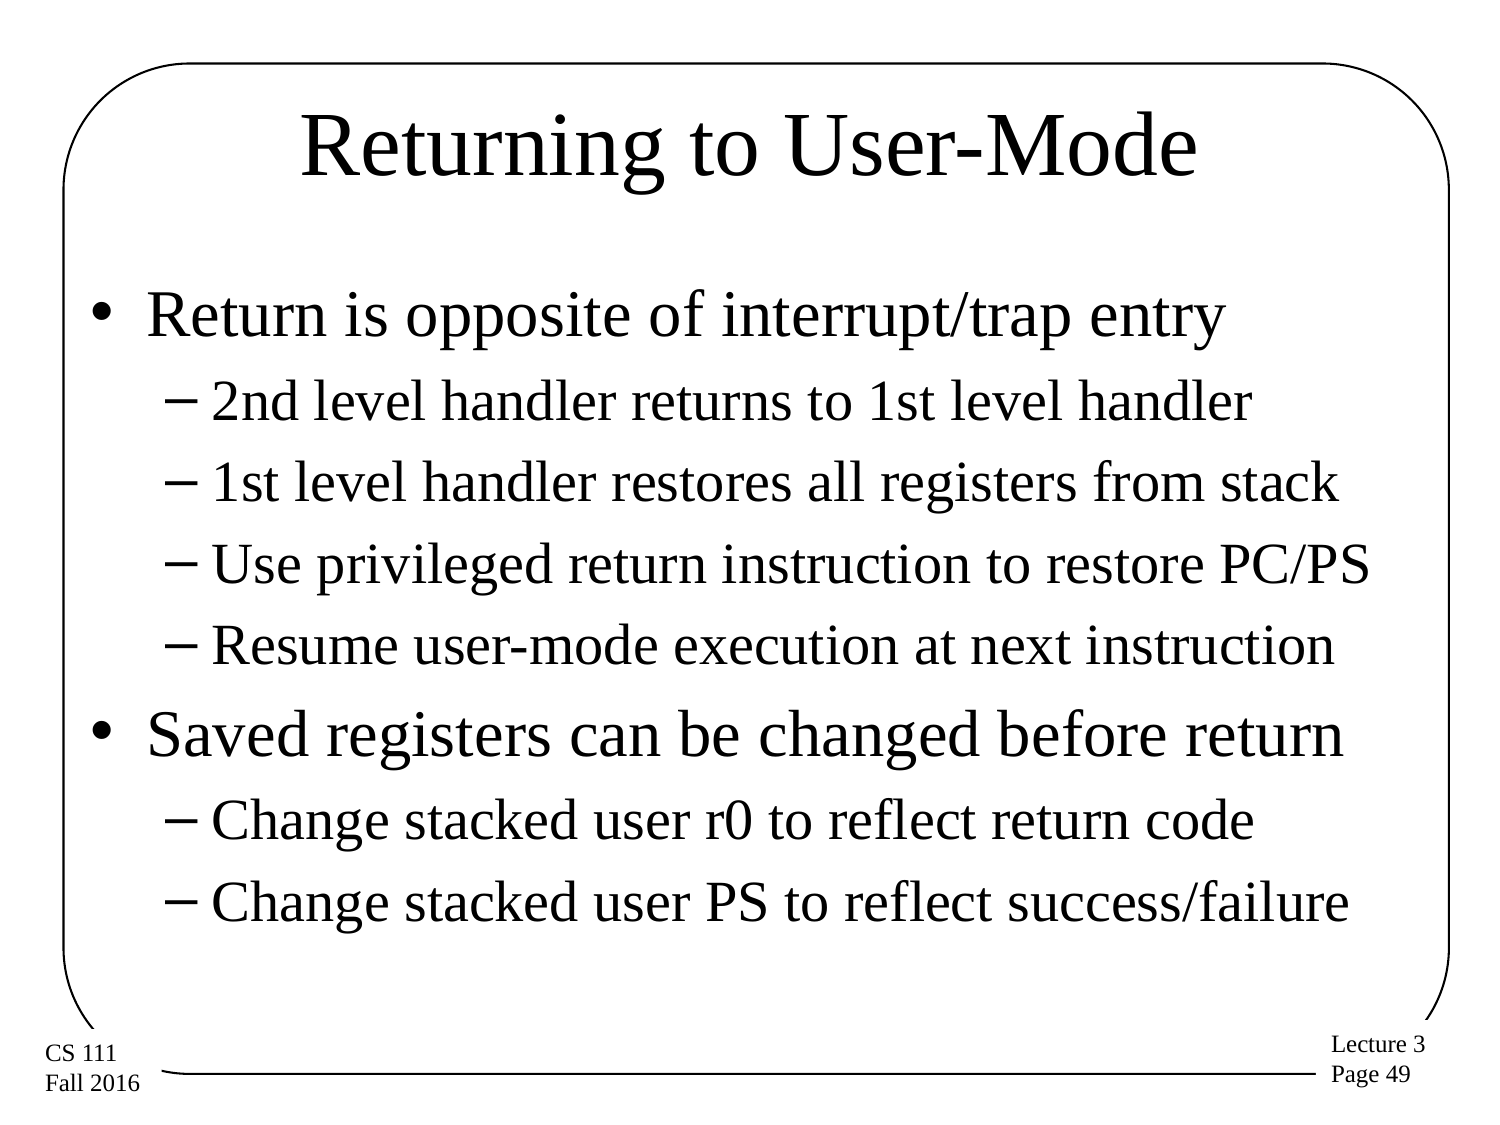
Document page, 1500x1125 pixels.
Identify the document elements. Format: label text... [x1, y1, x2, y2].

title Returning to User-Mode [74, 44, 1426, 233]
list Return is opposite of interrupt/trap entry 2nd level handler returns to 1st level handler 1st level handler restores all registers from stack Use privileged return instruction to restore PC/PS Resume user-mode execution at next instruction Saved registers can be changed before return Change stacked user r0 to reflect return code Change stacked user PS to reflect success/failure [74, 262, 1426, 1006]
